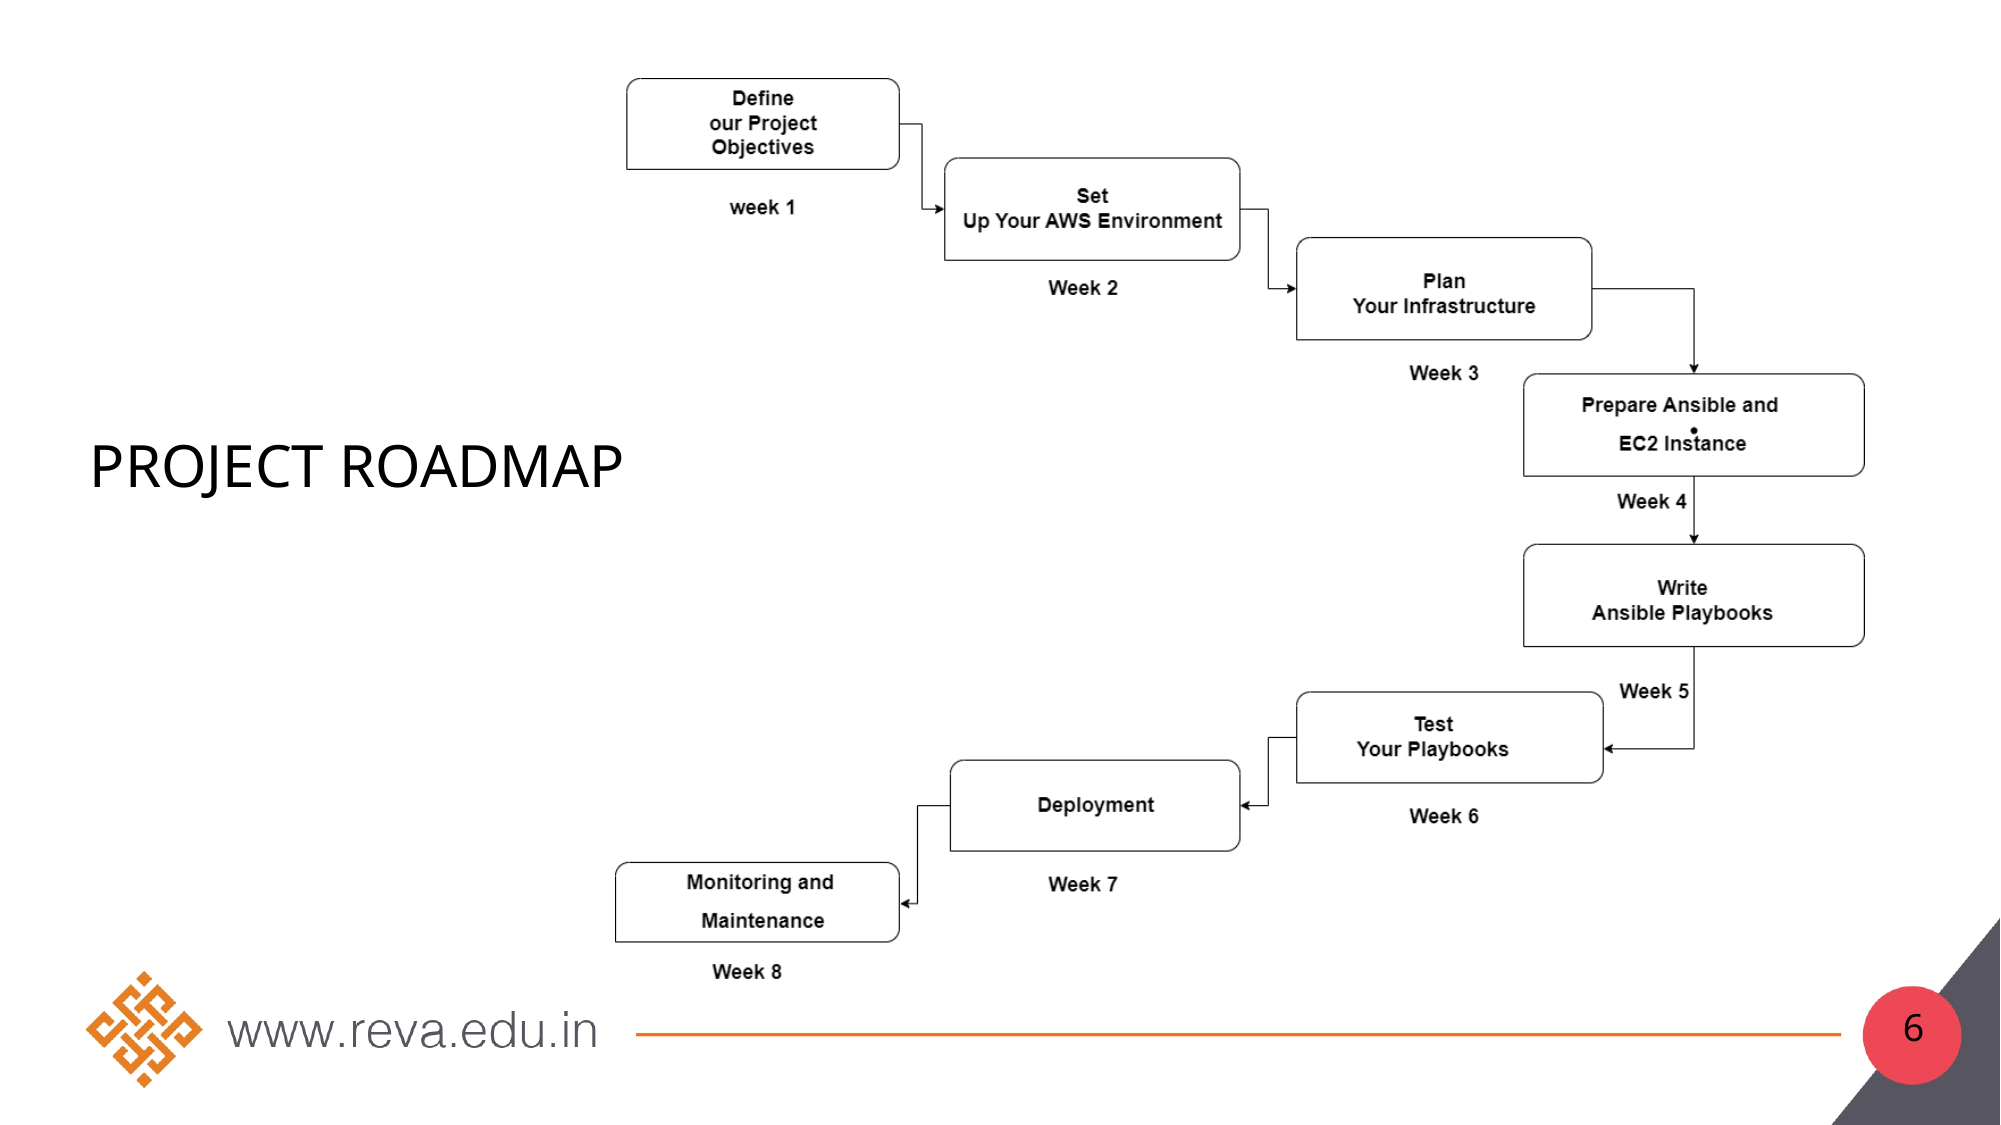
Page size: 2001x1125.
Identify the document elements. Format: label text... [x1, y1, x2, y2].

title Project Roadmap [75, 399, 615, 538]
picture [0, 0, 2000, 1125]
slide_number 6 [1864, 999, 1963, 1060]
